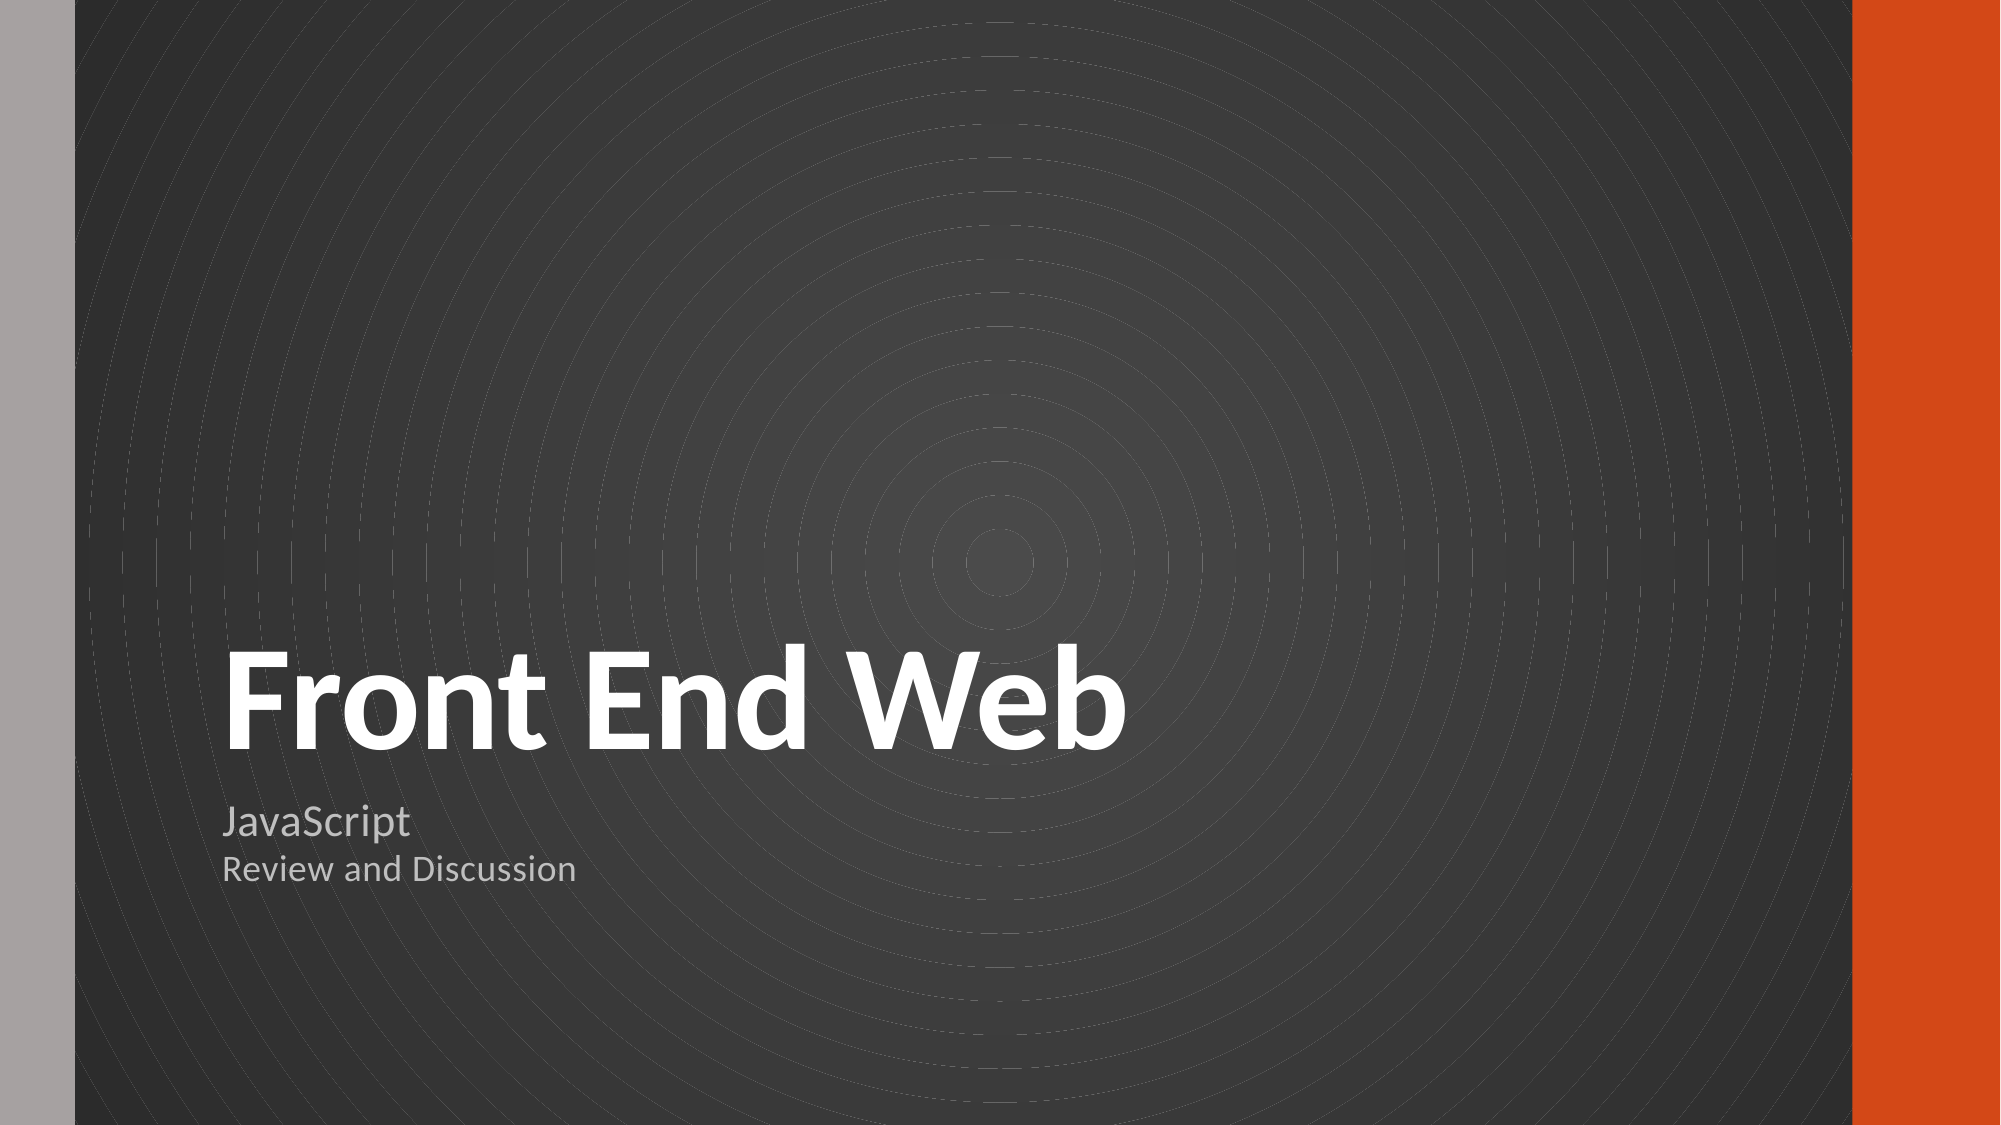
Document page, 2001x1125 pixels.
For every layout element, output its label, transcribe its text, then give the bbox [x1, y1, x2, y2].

subtitle JavaScript Review and Discussion [206, 787, 1752, 1058]
title Front End Web [206, 124, 1752, 787]
